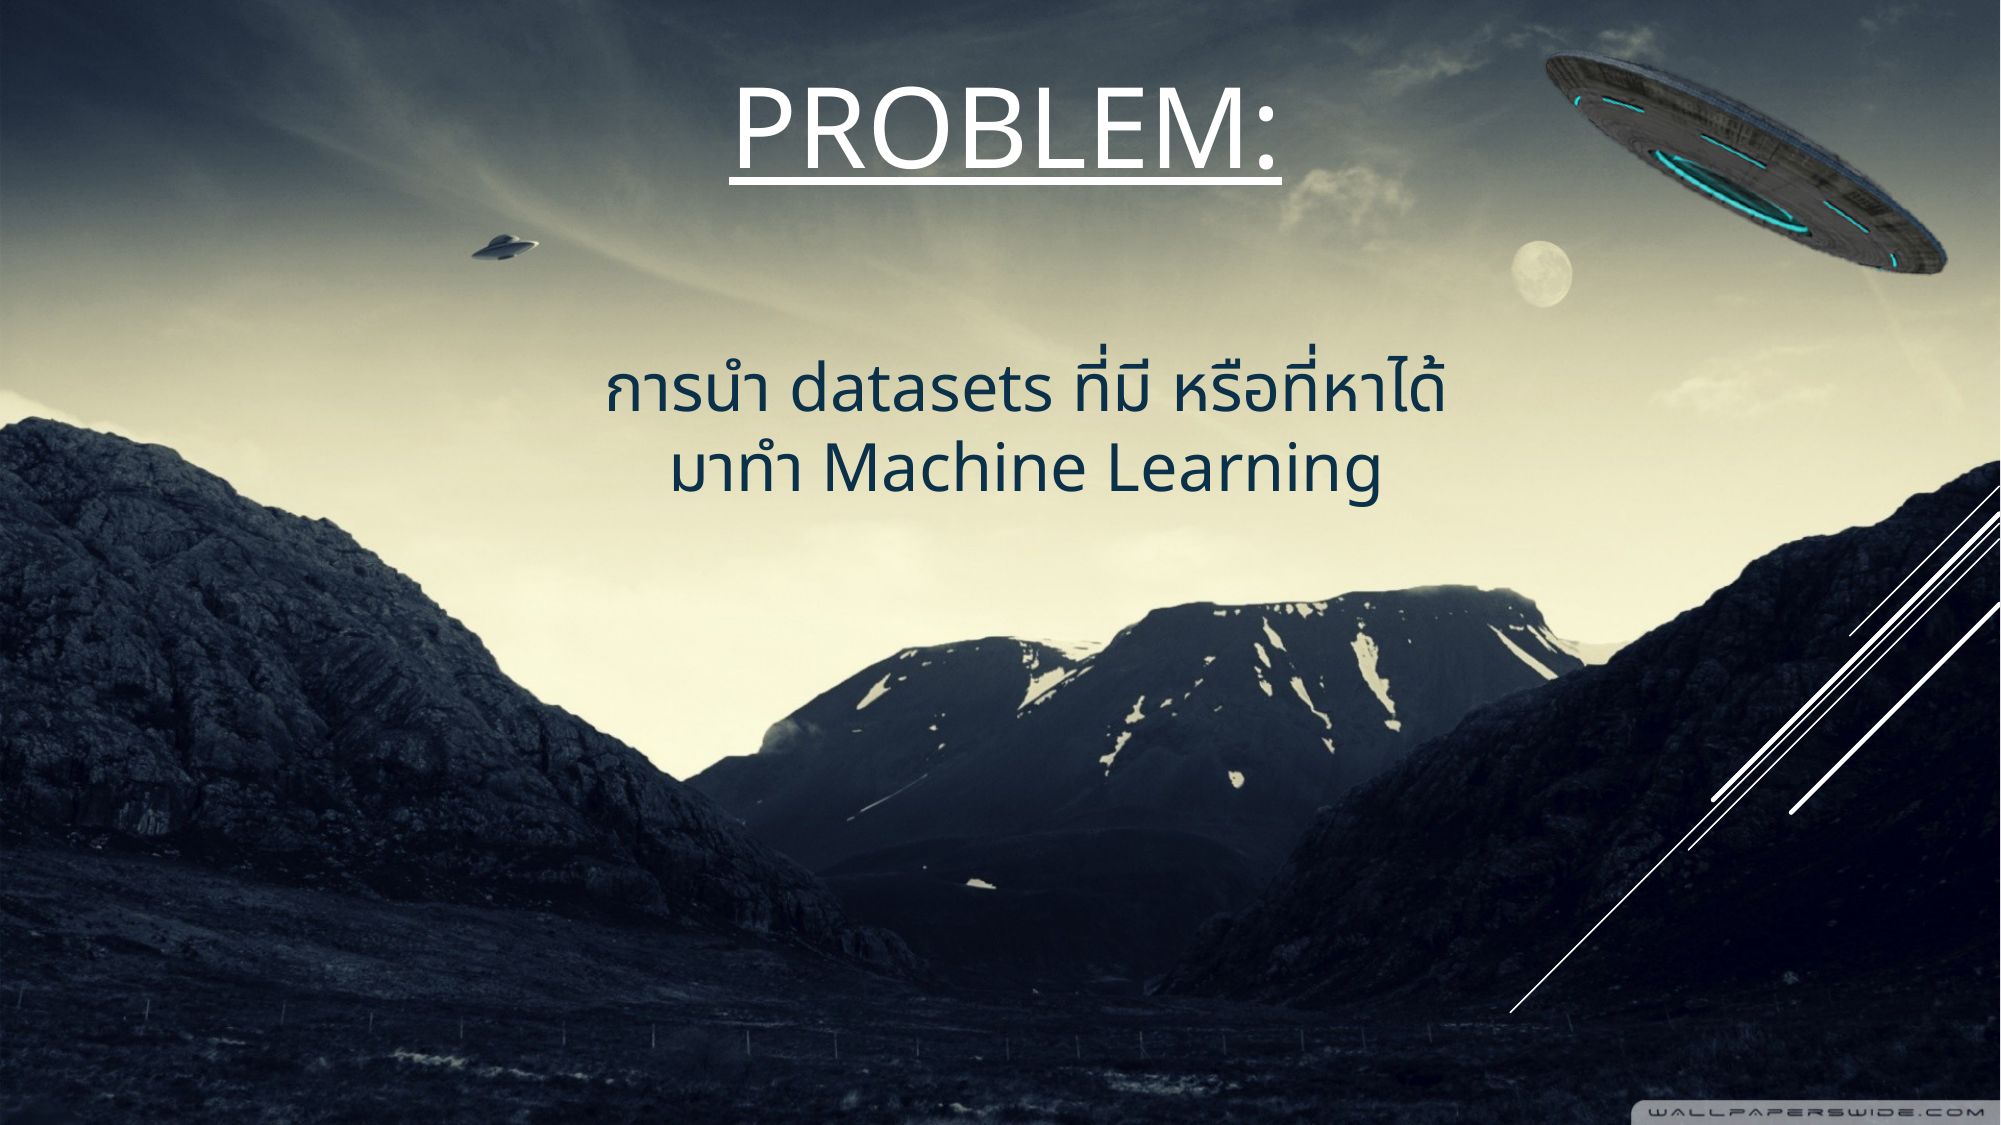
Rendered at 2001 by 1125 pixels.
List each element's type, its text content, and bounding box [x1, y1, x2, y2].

text_box การนำ datasets ที่มี หรือที่หาได้ มาทำ Machine Learning [553, 337, 1400, 512]
picture [0, 0, 2001, 1125]
title Problem: [714, 0, 1339, 248]
